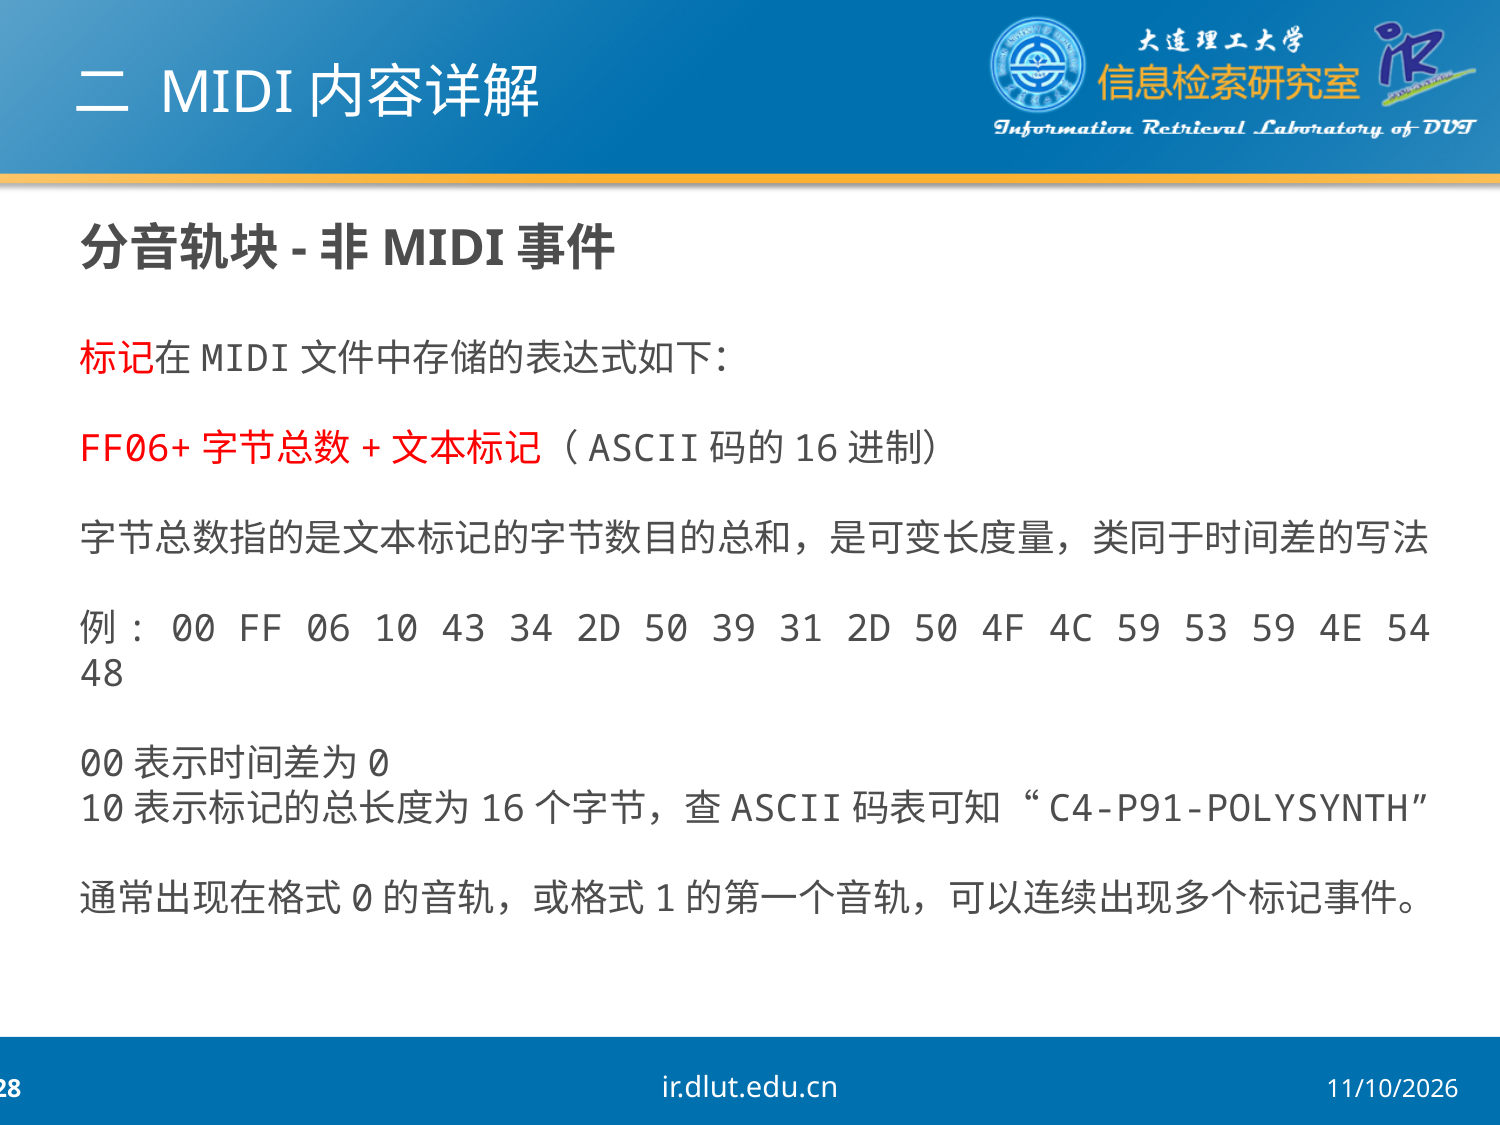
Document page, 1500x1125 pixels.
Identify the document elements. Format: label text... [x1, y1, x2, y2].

text_box 标记在MIDI文件中存储的表达式如下： FF06+字节总数+文本标记（ASCII码的16进制） 字节总数指的是文本标记的字节数目的总和，是可变长度量，类同于时间差的写法 例: 00 FF 06 10 43 34 2D 50 39 31 2D 50 4F 4C 59 53 59 4E 54 48 00表示时间差为0 10表示标记的总长度为16个字节，查ASCII码表可知“C4-P91-POLYSYNTH” 通常出现在格式0的音轨，或格式1的第一个音轨，可以连续出现多个标记事件。 [64, 326, 1459, 926]
text_box 分音轨块-非MIDI事件 [64, 208, 857, 283]
title 二 MIDI内容详解 [58, 45, 944, 133]
picture [0, 0, 1500, 1125]
